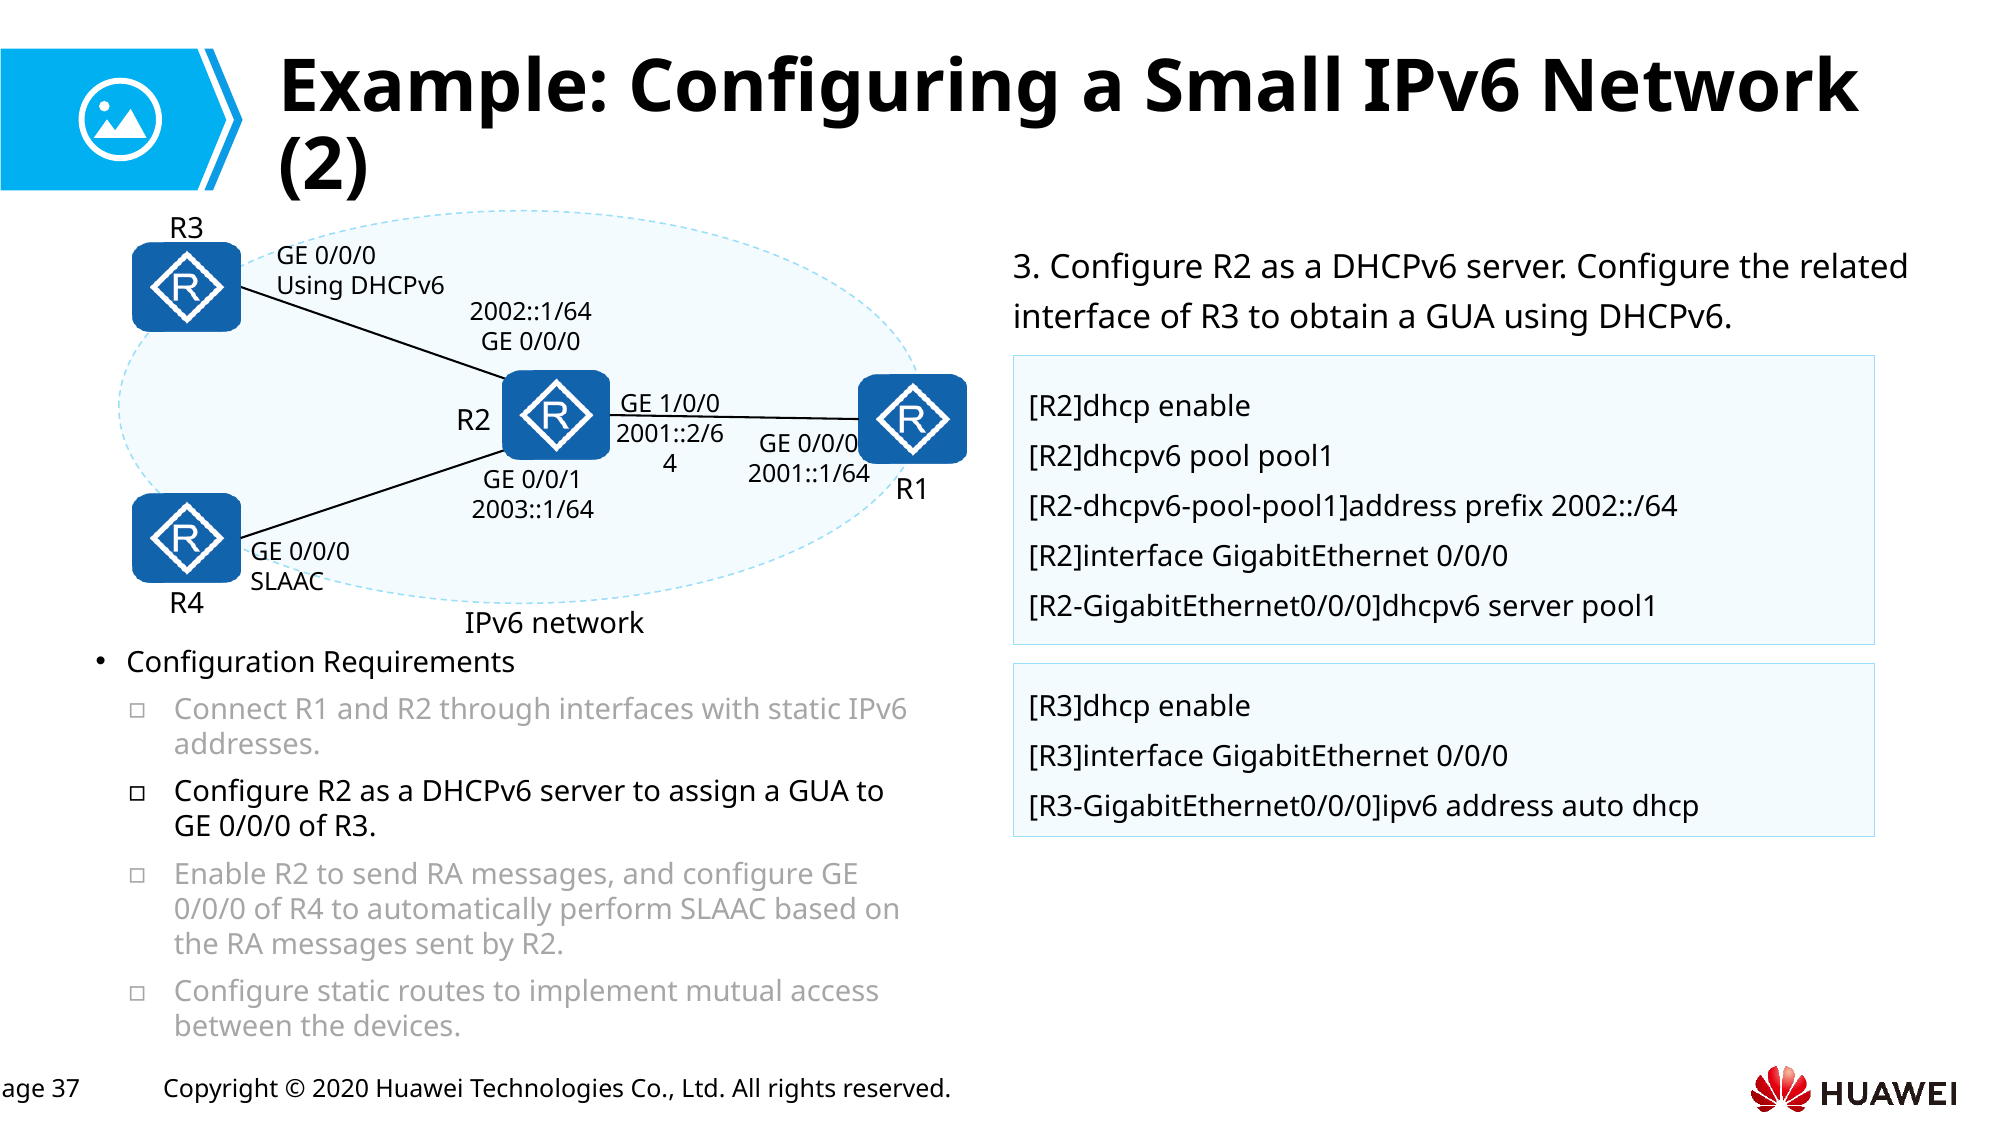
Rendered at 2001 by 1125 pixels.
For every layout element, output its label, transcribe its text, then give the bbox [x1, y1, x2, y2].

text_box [118, 202, 967, 653]
text_box 3. Configure R2 as a DHCPv6 server. Configure the related interface of R3 to obtain a GUA using DHCPv6. [998, 227, 1926, 343]
picture [1751, 1066, 1956, 1112]
text_box [R3]dhcp enable [R3]interface GigabitEthernet 0/0/0 [R3-GigabitEthernet0/0/0]ipv6 address auto dhcp [1013, 663, 1875, 837]
title Example: Configuring a Small IPv6 Network (2) [261, 73, 1976, 180]
text_box [R2]dhcp enable [R2]dhcpv6 pool pool1 [R2-dhcpv6-pool-pool1]address prefix 2002::/64 [R2]interface GigabitEthernet 0/0/0 [R2-GigabitEthernet0/0/0]dhcpv6 server pool1 [1013, 355, 1875, 645]
text_box Configuration Requirements Connect R1 and R2 through interfaces with static IPv6 addresses. Configure R2 as a DHCPv6 server to assign a GUA to GE 0/0/0 of R3. Enable R2 to send RA messages, and configure GE 0/0/0 of R4 to automatically perform SLAAC based on the RA messages sent by R2. Configure static routes to implement mutual access between the devices. [80, 635, 924, 1047]
